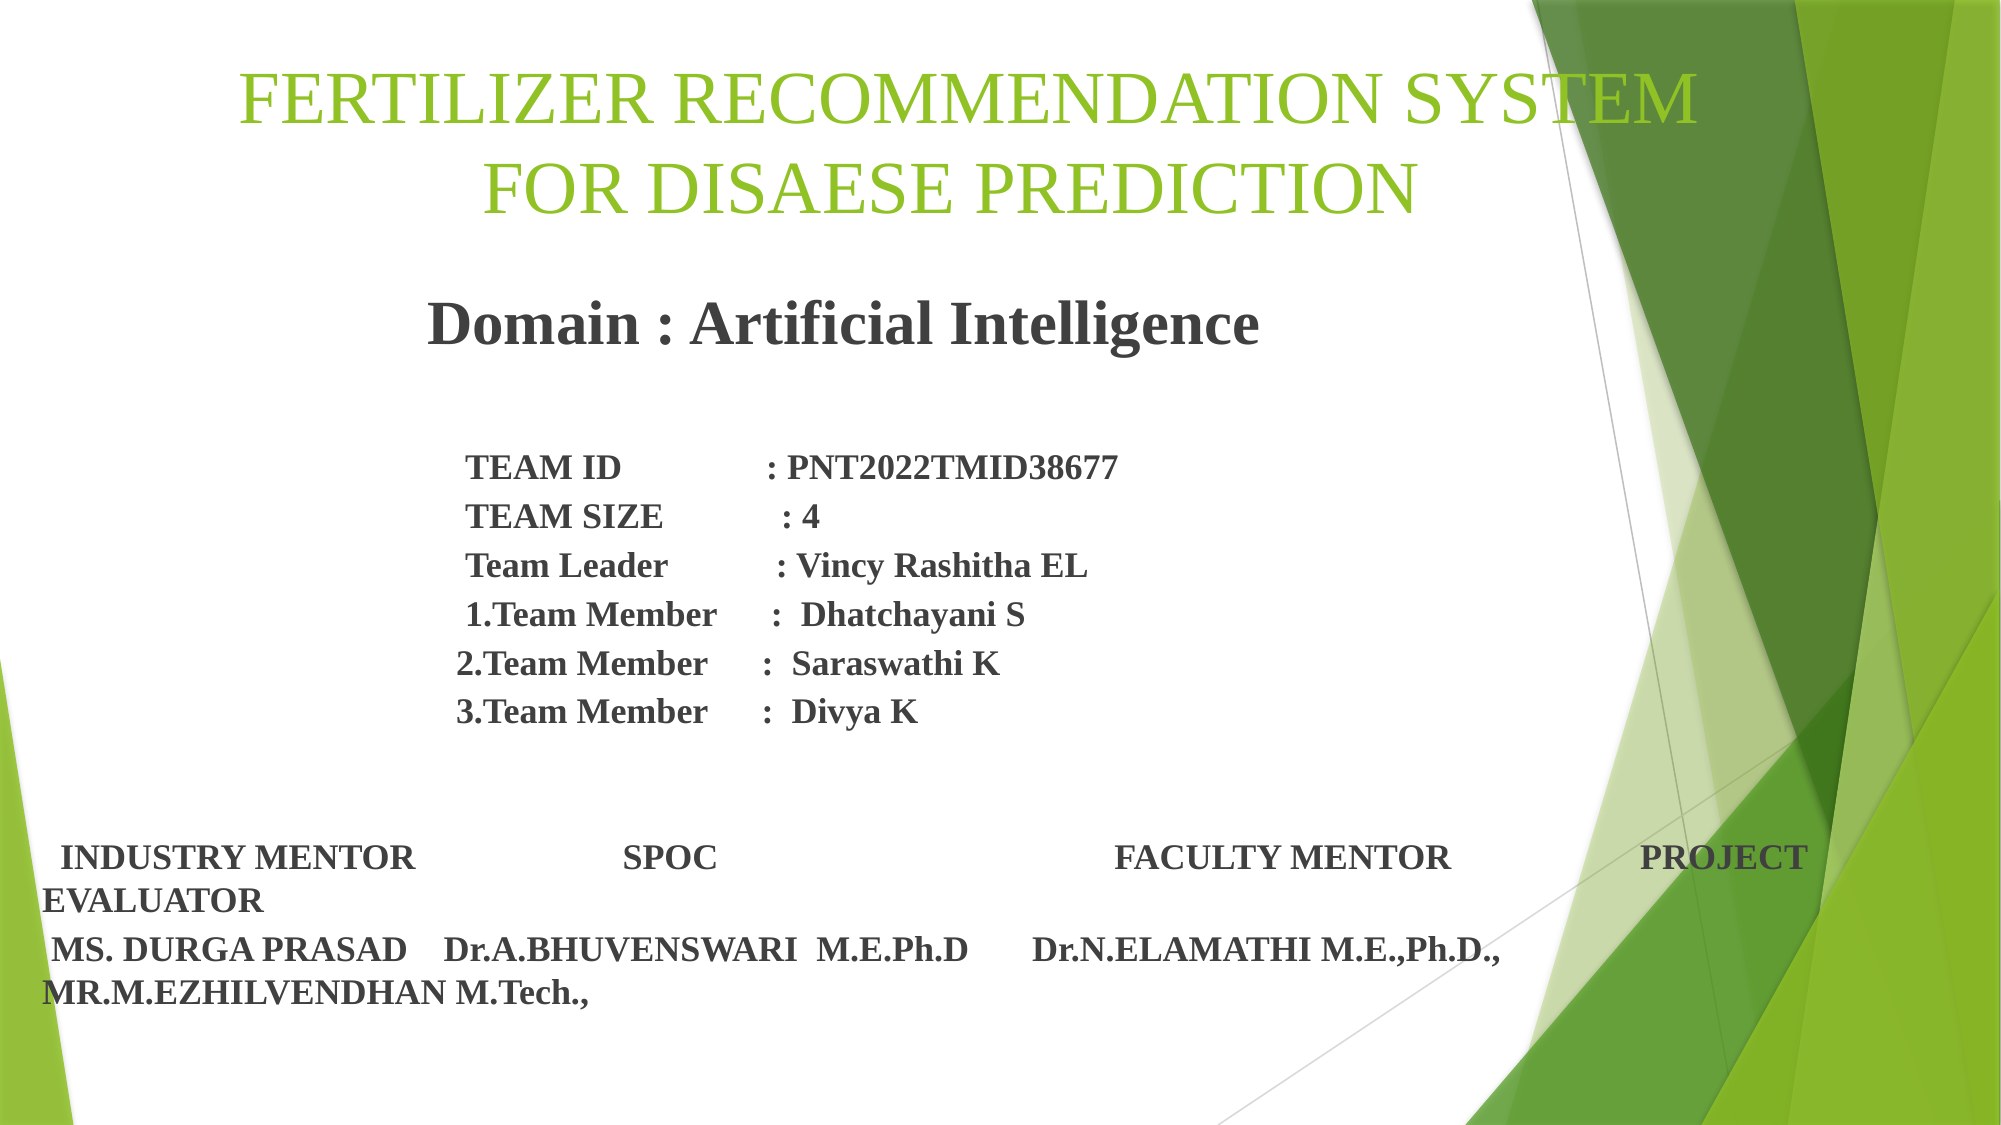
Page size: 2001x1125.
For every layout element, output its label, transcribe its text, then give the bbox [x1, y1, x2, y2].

list Domain : Artificial Intelligence TEAM ID : PNT2022TMID38677 TEAM SIZE : 4 Team Leader : Vincy Rashitha EL 1.Team Member : Dhatchayani S 2.Team Member : Saraswathi K 3.Team Member : Divya K INDUSTRY MENTOR SPOC FACULTY MENTOR PROJECT EVALUATOR MS. DURGA PRASAD Dr.A.BHUVENSWARI M.E.Ph.D Dr.N.ELAMATHI M.E.,Ph.D., MR.M.EZHILVENDHAN M.Tech., [27, 274, 1963, 1046]
title FERTILIZER RECOMMENDATION SYSTEM FOR DISAESE PREDICTION [111, 40, 1944, 238]
